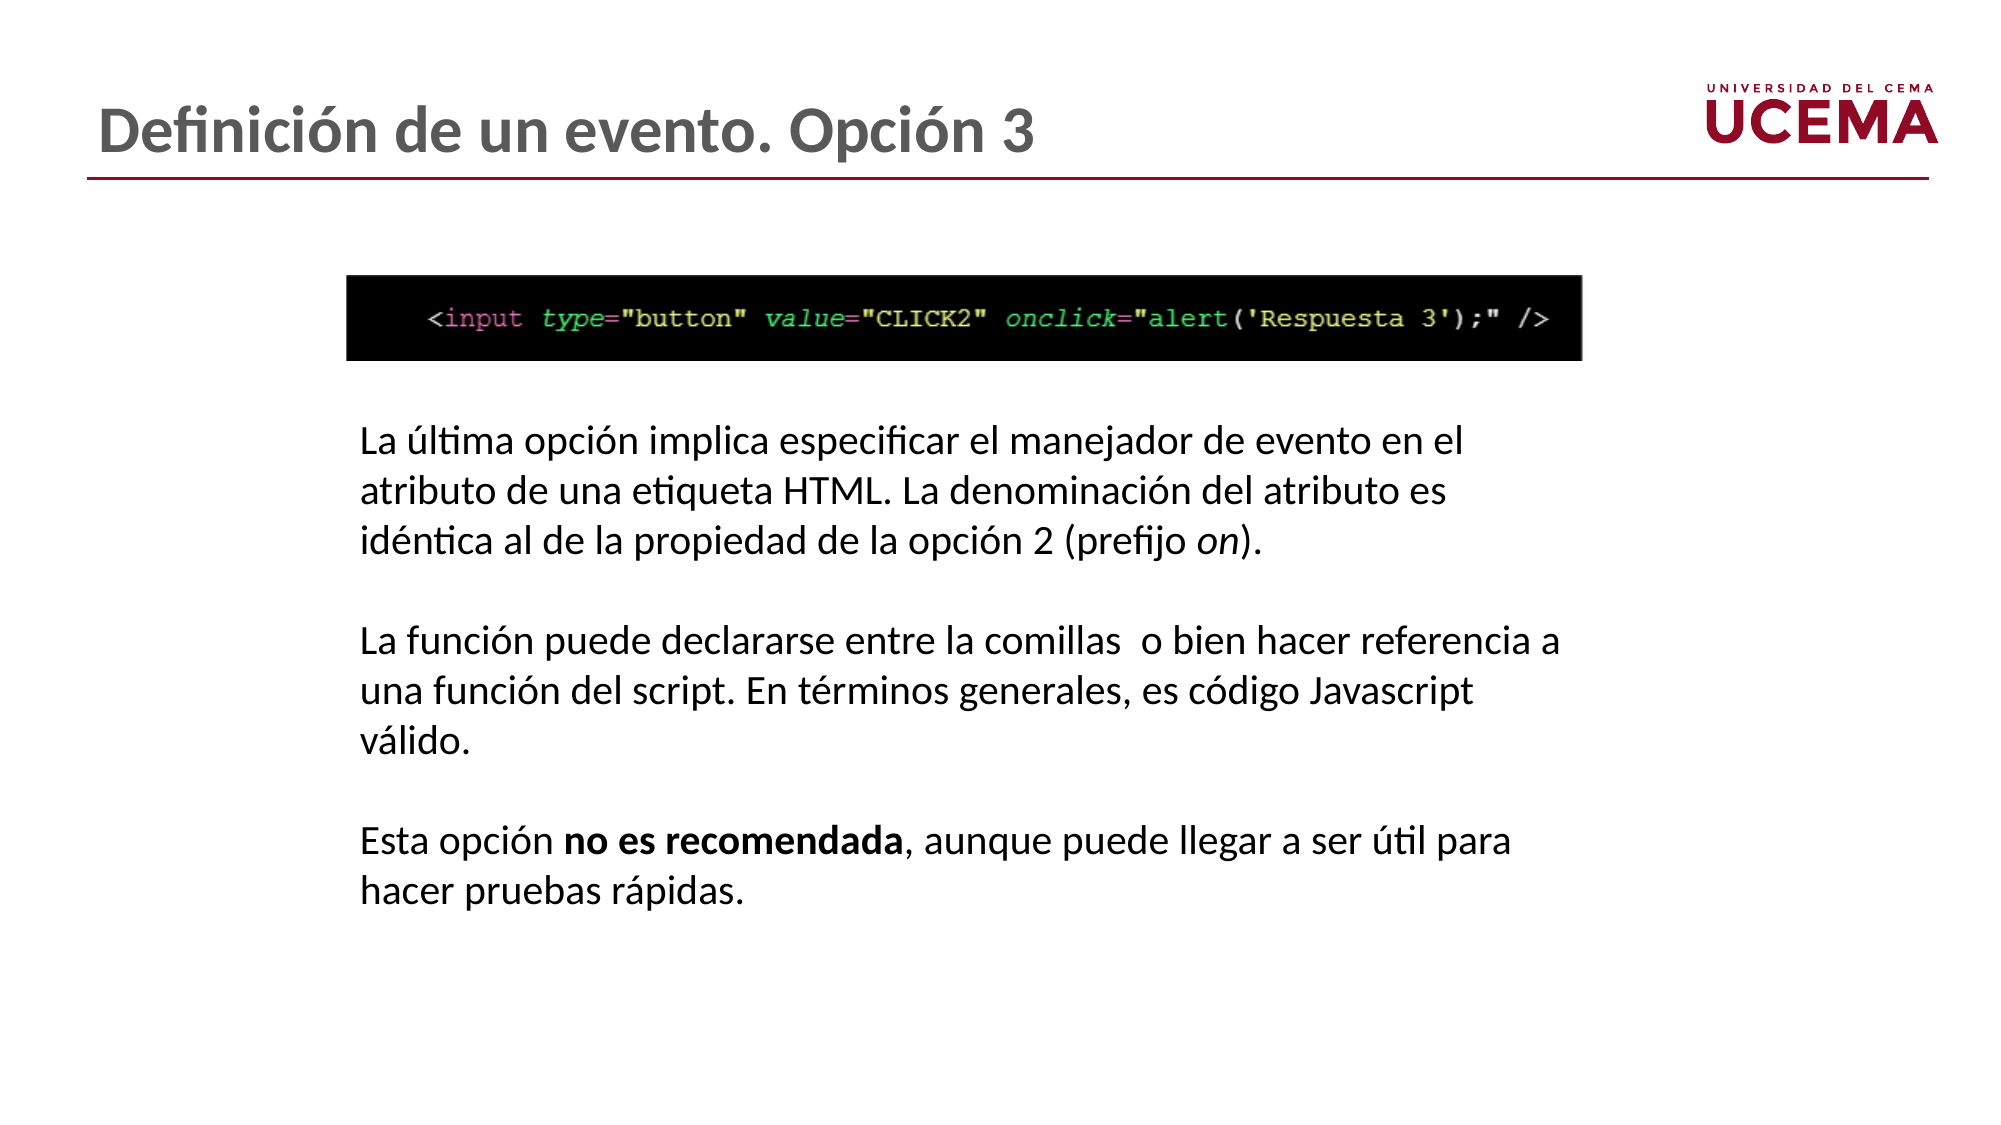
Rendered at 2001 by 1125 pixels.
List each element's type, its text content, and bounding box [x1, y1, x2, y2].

picture [344, 275, 1586, 361]
text_box [84, 249, 1847, 515]
picture [1674, 37, 1972, 184]
text_box La última opción implica especificar el manejador de evento en el atributo de una etiqueta HTML. La denominación del atributo es idéntica al de la propiedad de la opción 2 (prefijo on). La función puede declararse entre la comillas o bien hacer referencia a una función del script. En términos generales, es código Javascript válido. Esta opción no es recomendada, aunque puede llegar a ser útil para hacer pruebas rápidas. [344, 405, 1600, 921]
title Definición de un evento. Opción 3 [84, 87, 1633, 184]
